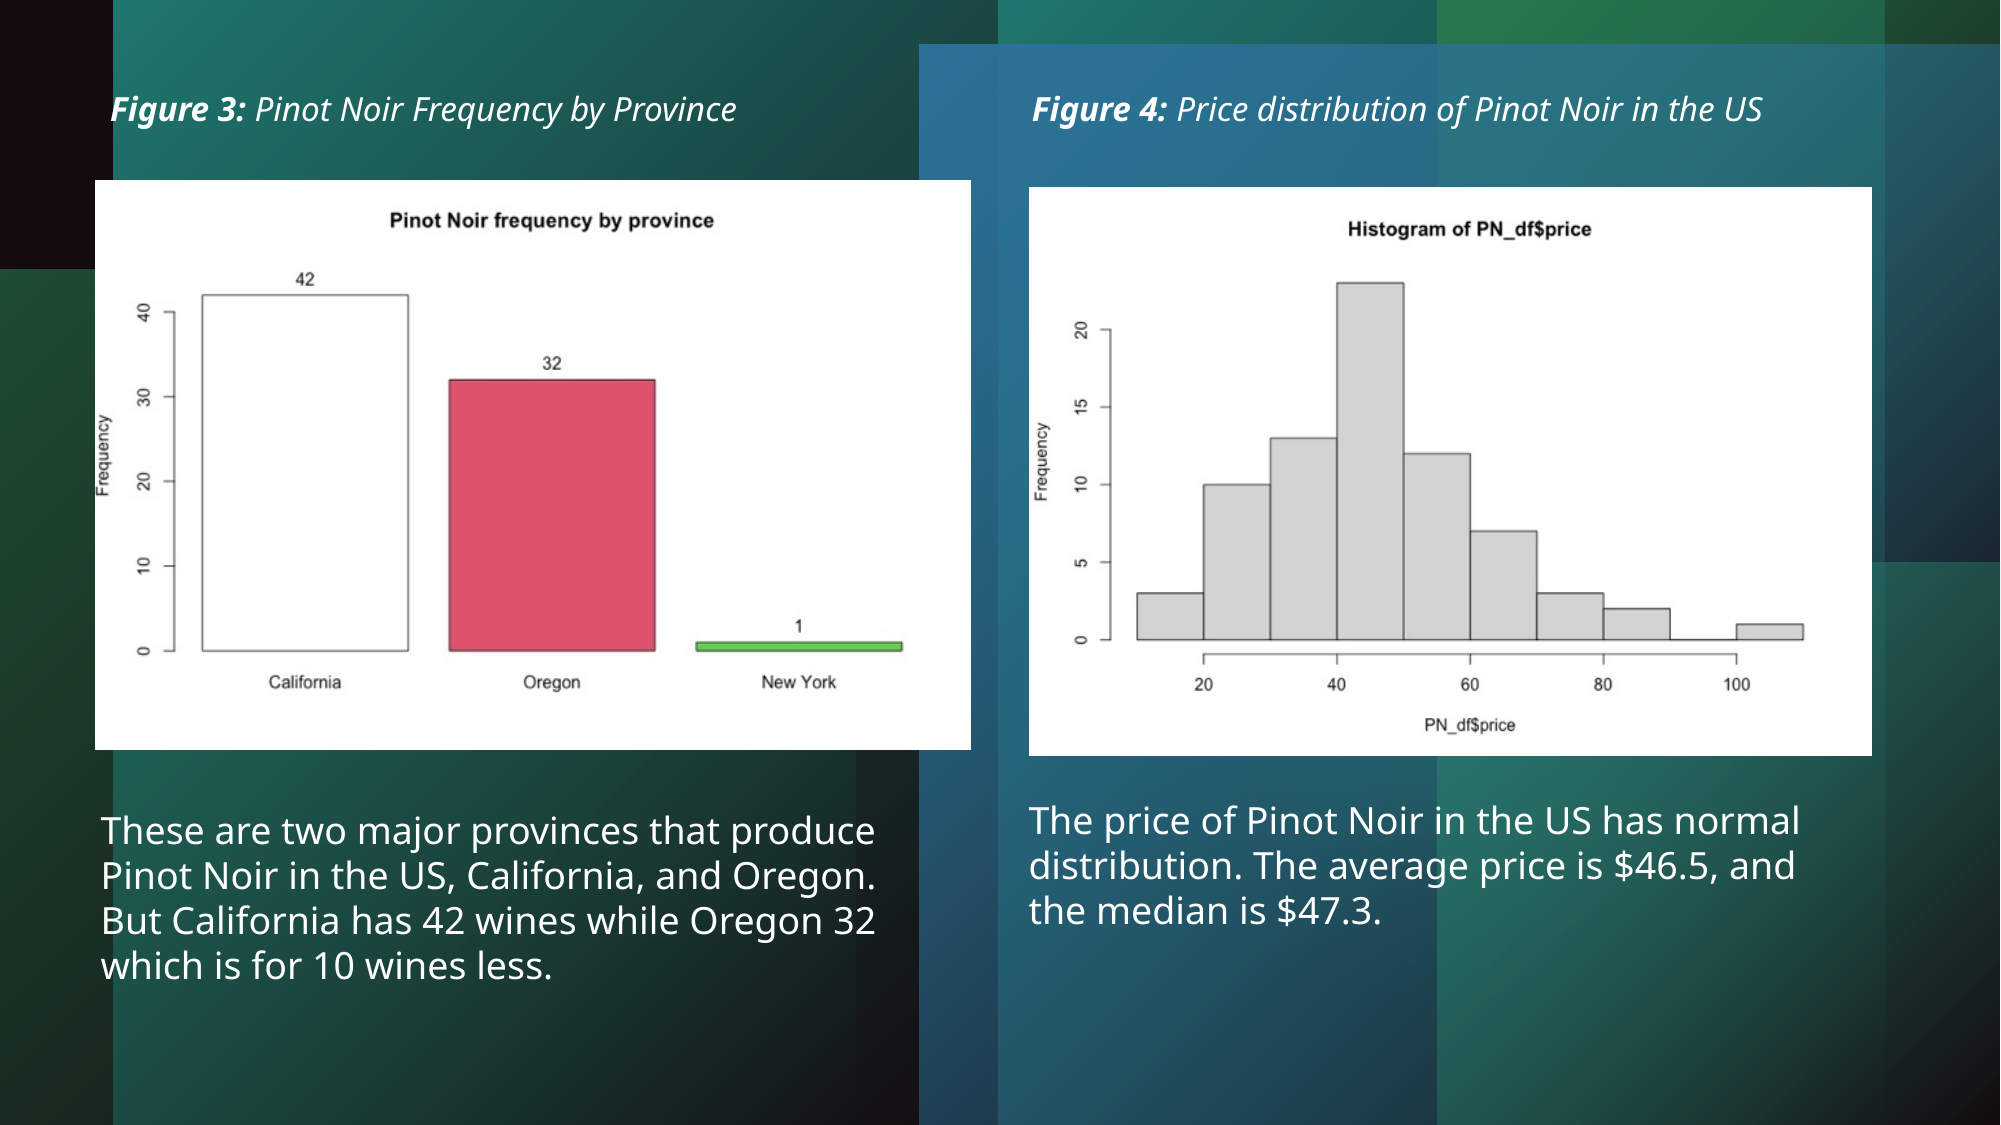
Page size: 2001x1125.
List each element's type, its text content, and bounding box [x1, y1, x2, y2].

text_box Figure 4: Price distribution of Pinot Noir in the US [1017, 81, 1967, 136]
text_box The price of Pinot Noir in the US has normal distribution. The average price is $46.5, and the median is $47.3. [1013, 789, 1855, 940]
text_box Figure 3: Pinot Noir Frequency by Province [95, 81, 936, 136]
picture [1029, 187, 1872, 756]
text_box These are two major provinces that produce Pinot Noir in the US, California, and Oregon. But California has 42 wines while Oregon 32 which is for 10 wines less. [85, 799, 927, 995]
picture [95, 180, 971, 750]
